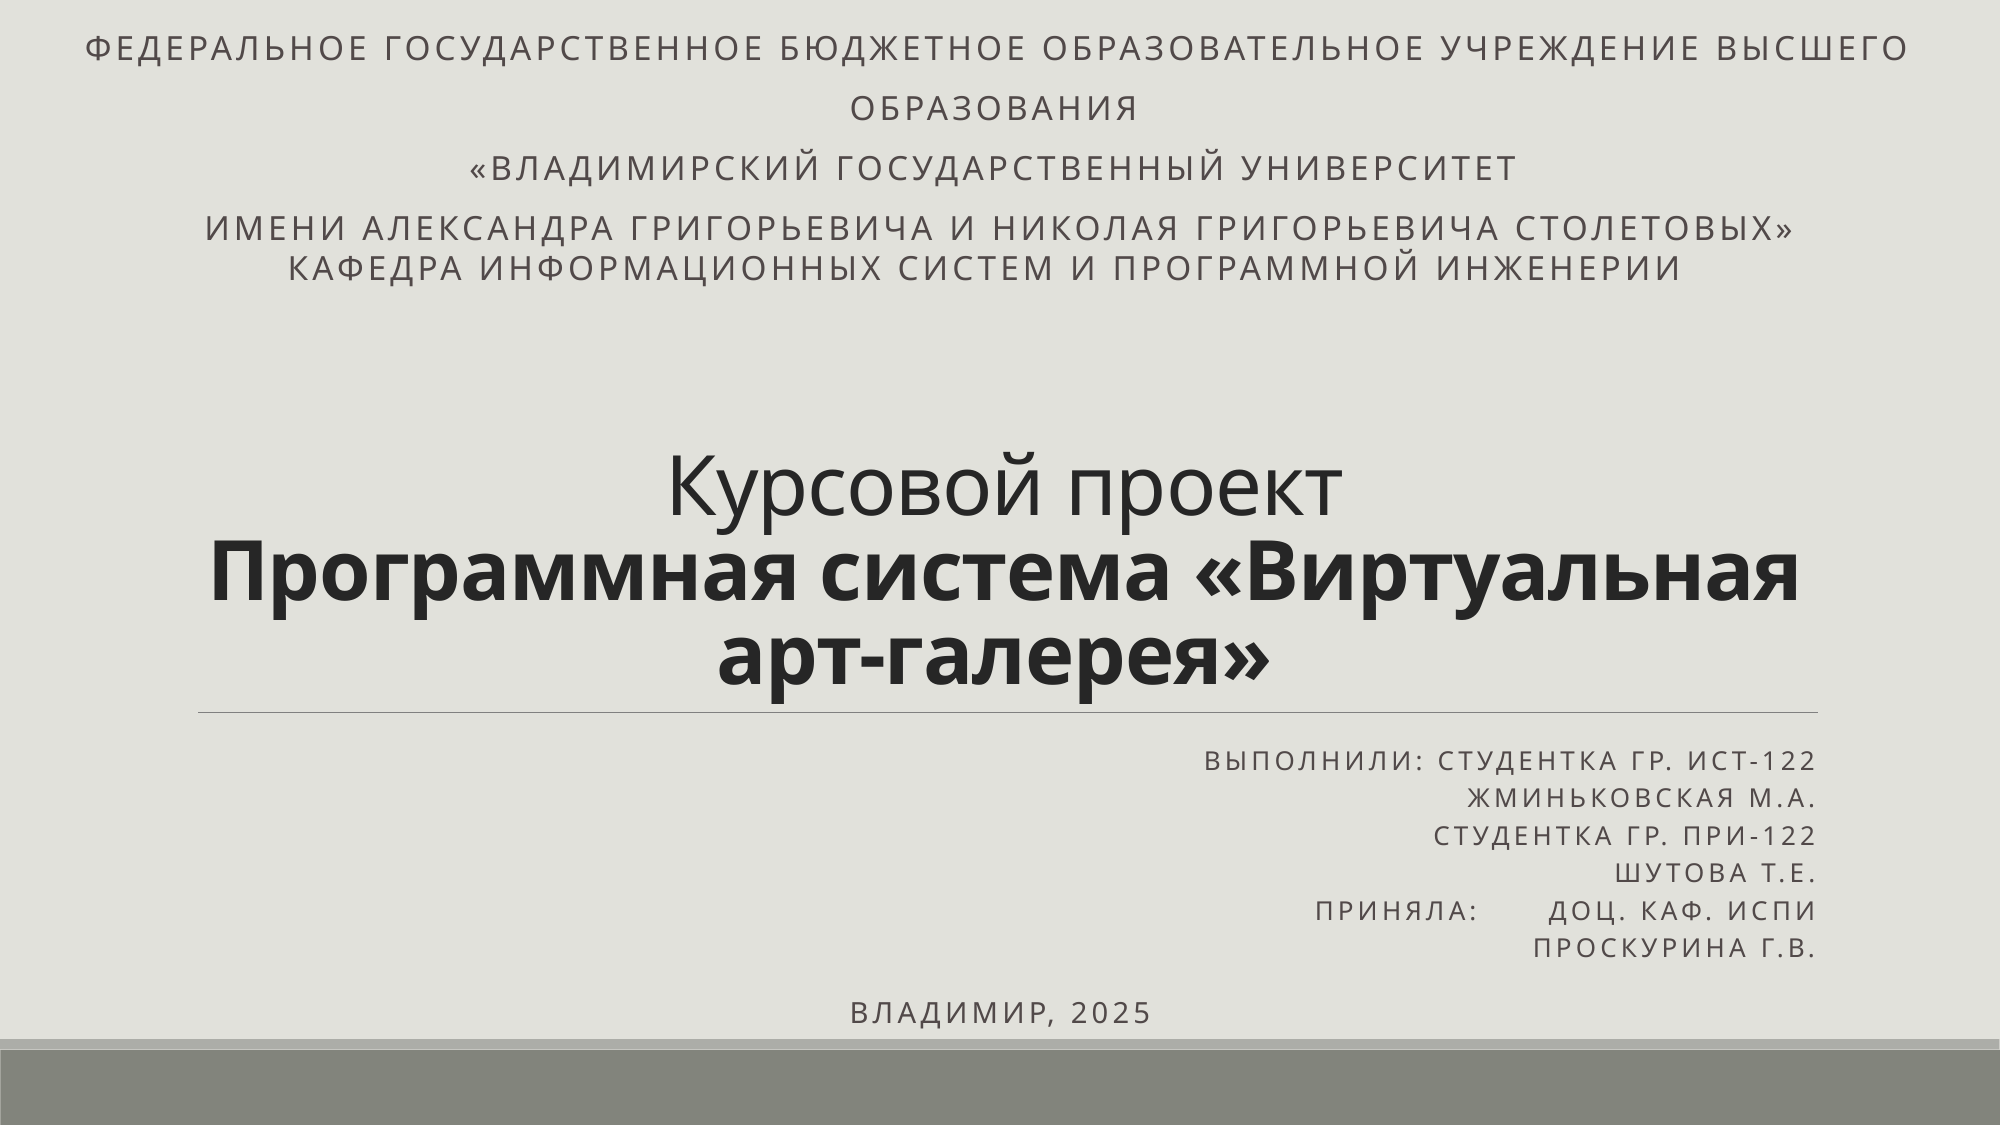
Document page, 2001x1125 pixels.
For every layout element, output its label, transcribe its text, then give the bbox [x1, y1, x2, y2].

title Курсовой проект Программная система «Виртуальная арт-галерея» [180, 295, 1830, 710]
text_box Владимир, 2025 [805, 969, 1195, 1037]
subtitle Выполнили: студентка гр. ИСТ-122 Жминьковская М.А. студентка гр. ПРИ-122 Шутова Т.Е. Приняла: доц. каф. ИСПИ Проскурина Г.В. [180, 730, 1831, 974]
text_box Федеральное государственное бюджетное образовательное учреждение высшего образования «Владимирский государственный университет имени Александра Григорьевича и Николая Григорьевича Столетовых» Кафедра информационных систем и программной инженерии [0, 0, 2000, 295]
